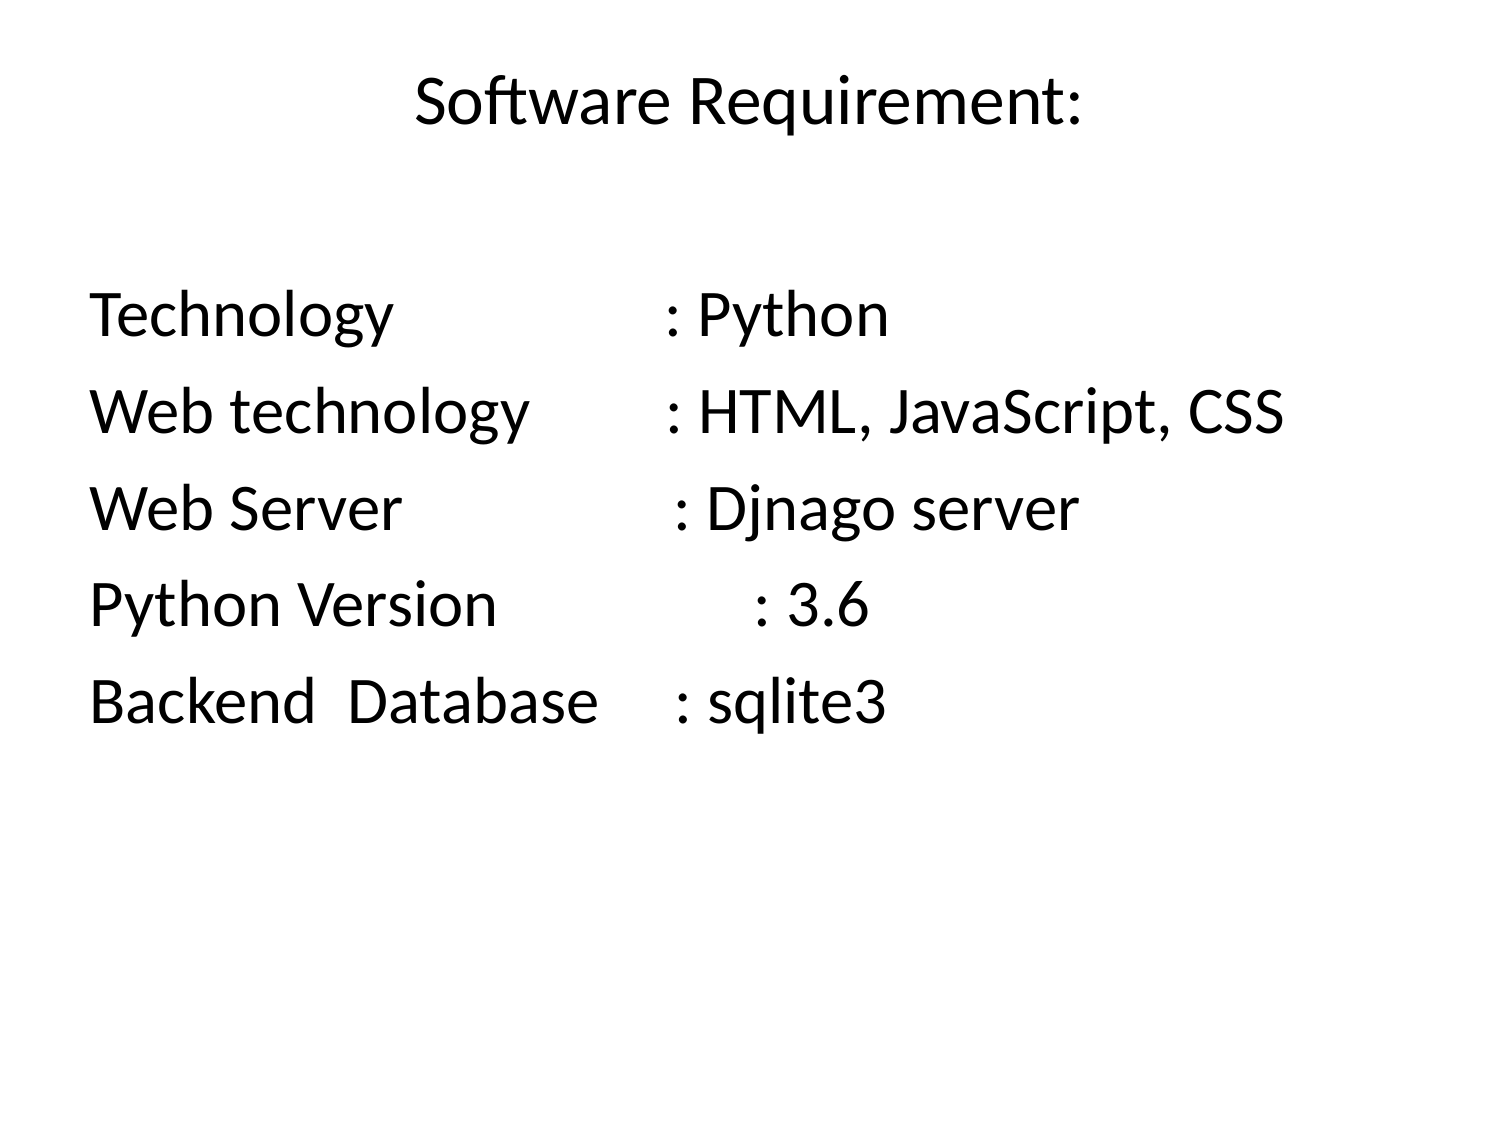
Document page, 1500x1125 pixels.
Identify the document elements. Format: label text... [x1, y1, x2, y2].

list Technology : Python Web technology : HTML, JavaScript, CSS Web Server : Djnago server Python Version : 3.6 Backend Database : sqlite3 [75, 262, 1425, 1005]
title Software Requirement: [75, 45, 1425, 233]
